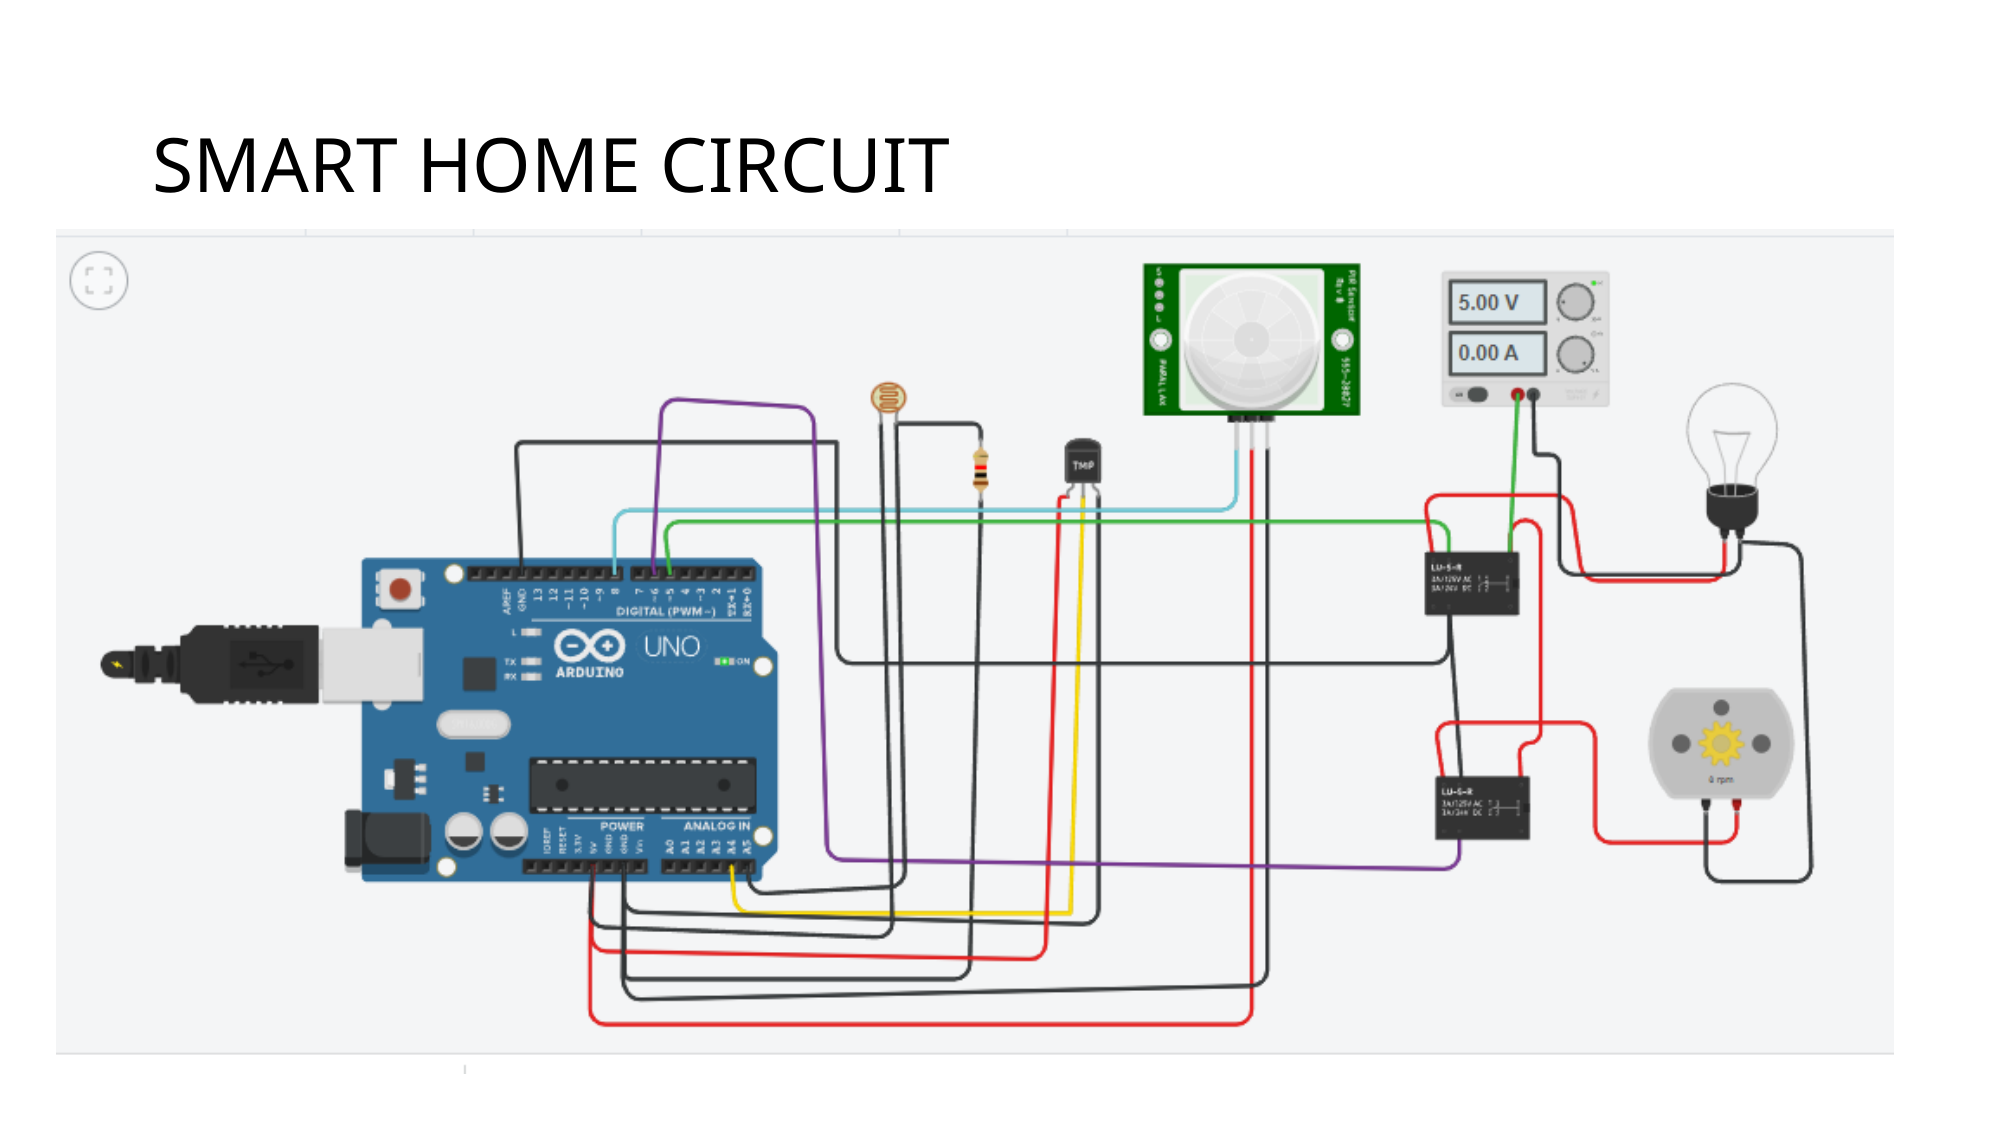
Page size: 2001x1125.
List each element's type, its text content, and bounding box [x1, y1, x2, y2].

title SMART HOME CIRCUIT [137, 59, 1863, 229]
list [56, 229, 1894, 1074]
